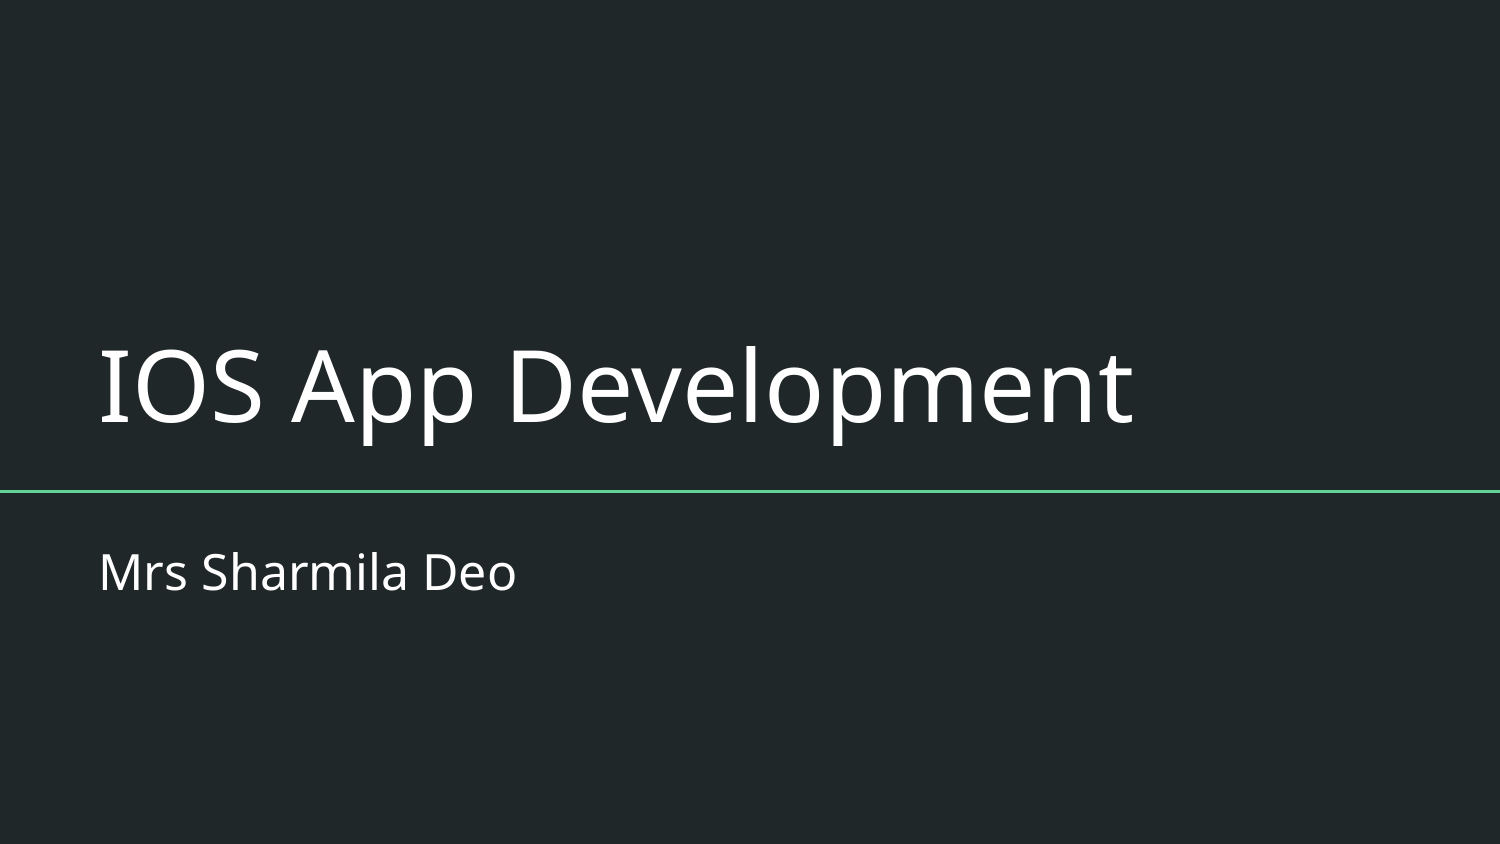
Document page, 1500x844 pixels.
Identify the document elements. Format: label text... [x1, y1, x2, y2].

title IOS App Development [83, 206, 1417, 467]
subtitle Mrs Sharmila Deo [83, 522, 1417, 626]
